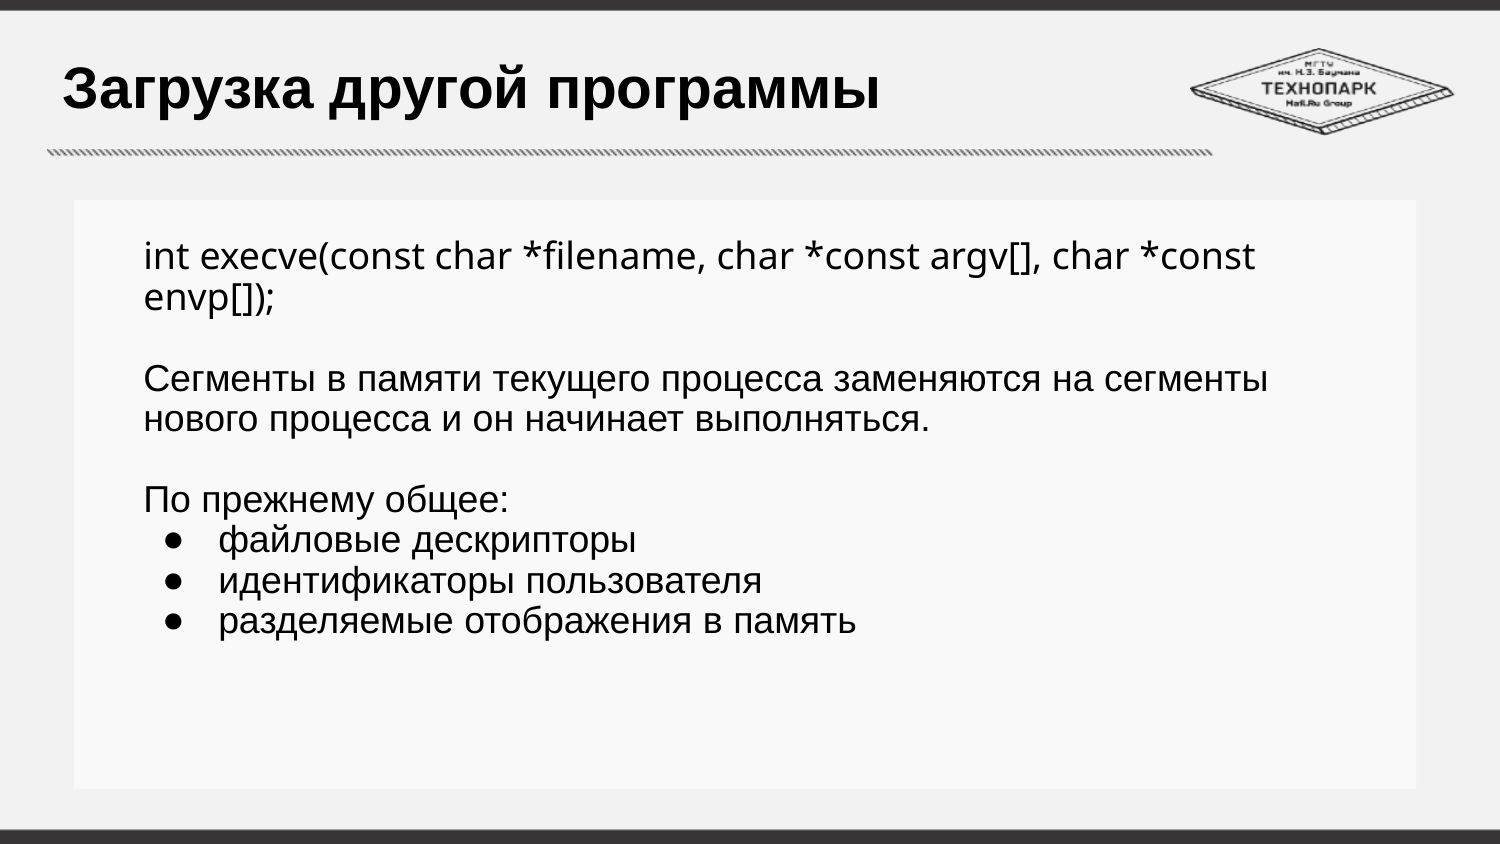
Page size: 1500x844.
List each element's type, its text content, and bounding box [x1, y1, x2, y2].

picture [0, 0, 1500, 844]
title Загрузка другой программы [47, 31, 1191, 139]
list int execve(const char *filename, char *const argv[], char *const envp[]); Сегменты в памяти текущего процесса заменяются на сегменты нового процесса и он начинает выполняться. По прежнему общее: файловые дескрипторы идентификаторы пользователя разделяемые отображения в память [128, 222, 1364, 768]
